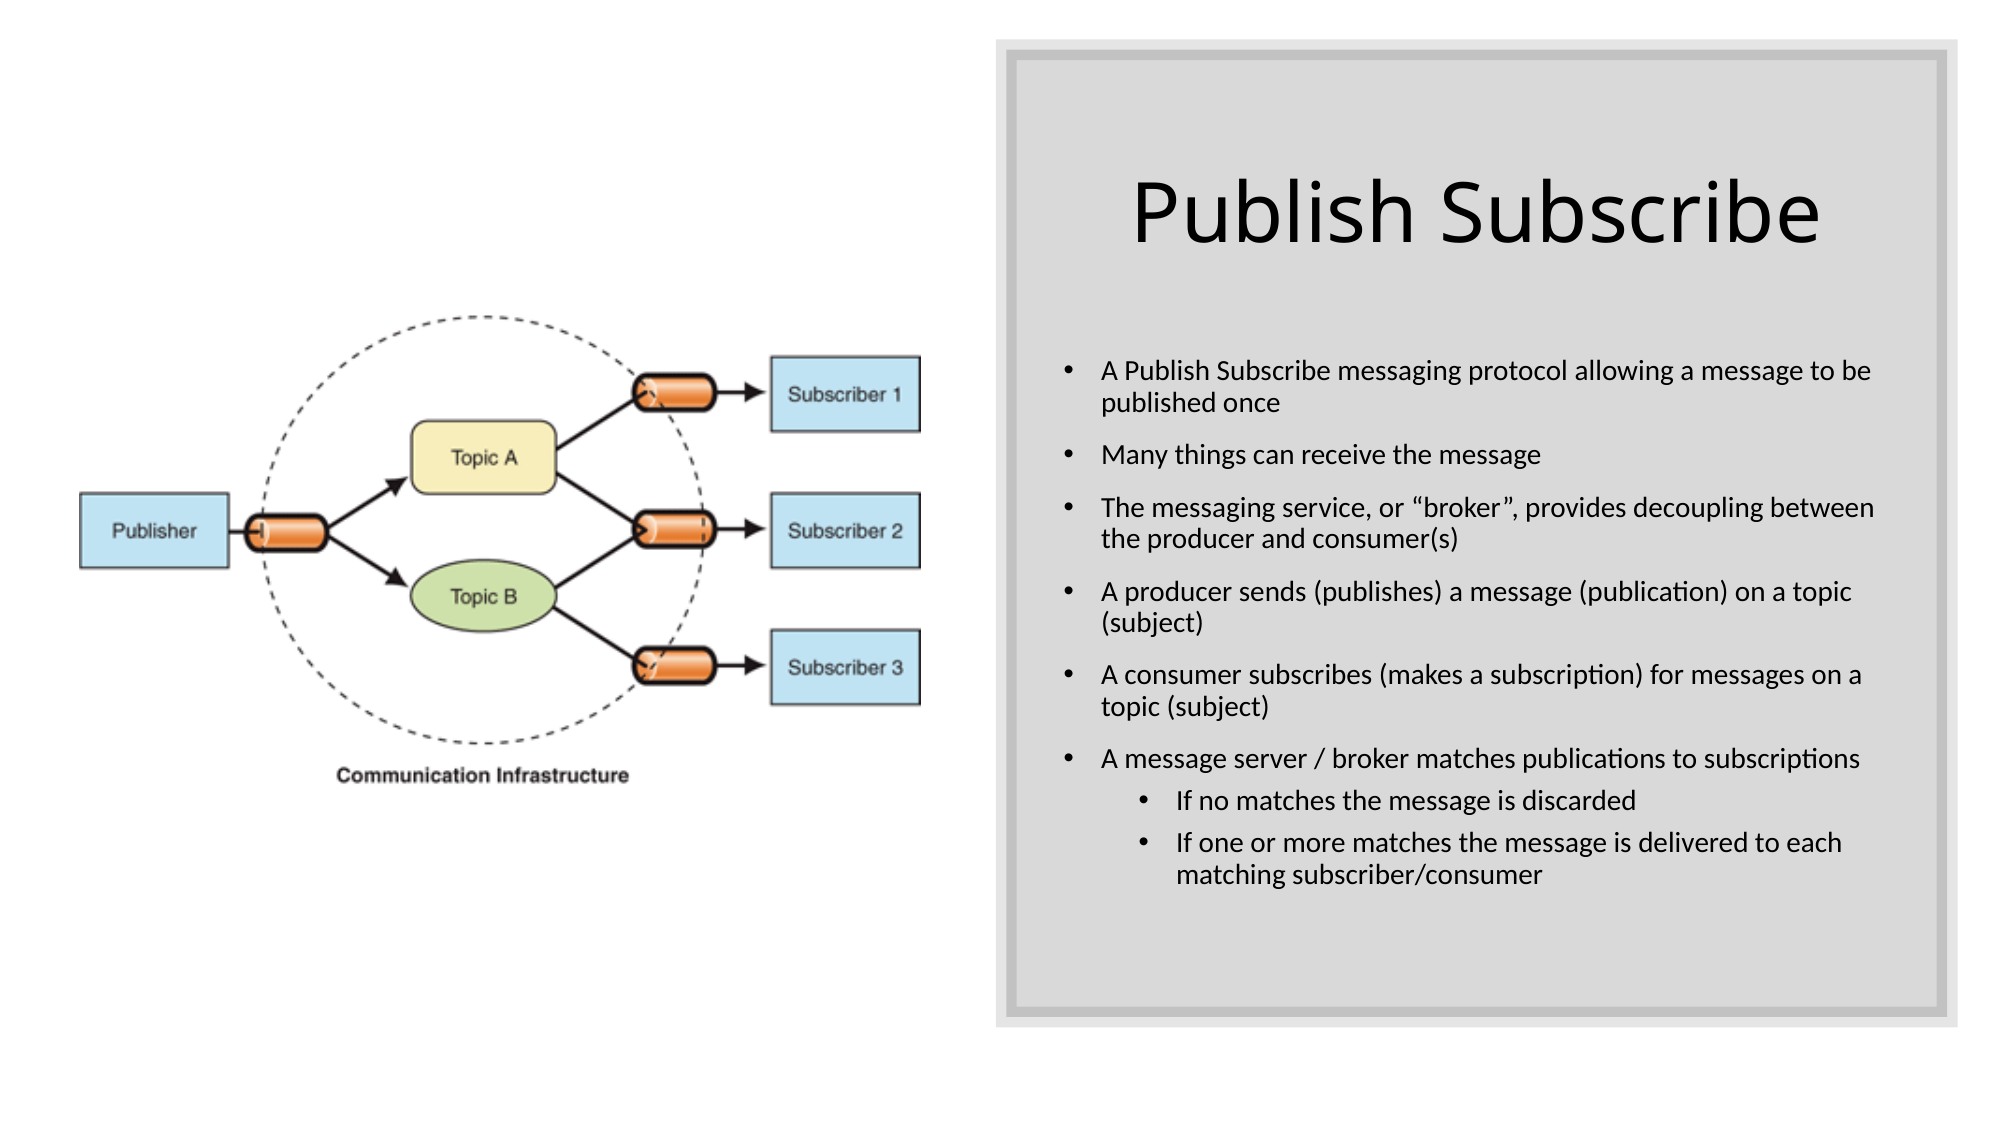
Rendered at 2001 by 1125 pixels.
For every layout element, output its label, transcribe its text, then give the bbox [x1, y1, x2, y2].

picture [79, 301, 921, 799]
list A Publish Subscribe messaging protocol allowing a message to be published once Many things can receive the message The messaging service, or “broker”, provides decoupling between the producer and consumer(s) A producer sends (publishes) a message (publication) on a topic (subject) A consumer subscribes (makes a subscription) for messages on a topic (subject) A message server / broker matches publications to subscriptions If no matches the message is discarded If one or more matches the message is delivered to each matching subscriber/consumer [1048, 348, 1908, 967]
title Publish Subscribe [1048, 105, 1906, 326]
text_box [1005, 49, 1948, 1018]
